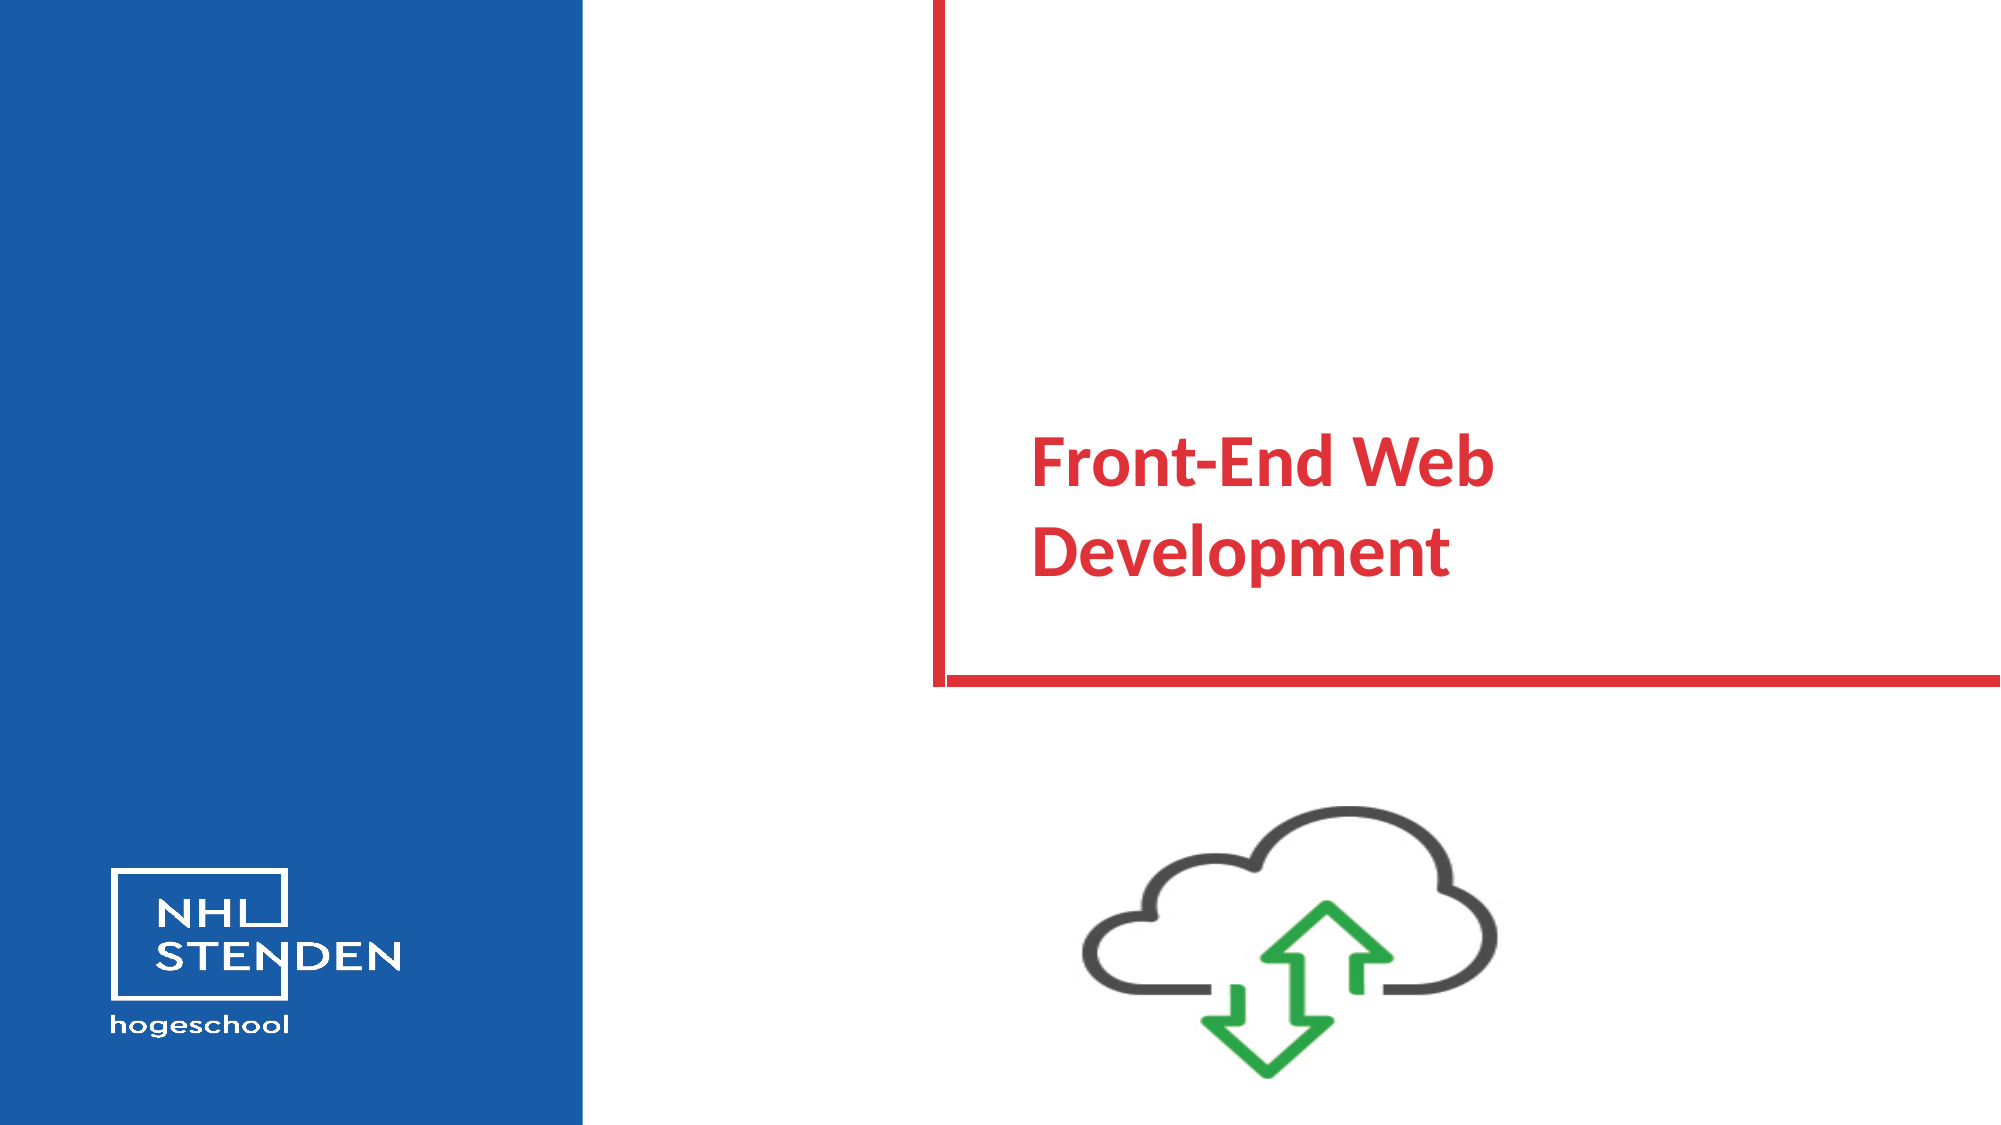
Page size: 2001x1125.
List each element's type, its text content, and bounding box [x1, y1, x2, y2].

title Front-End Web Development [1031, 82, 1849, 592]
picture [582, 806, 2000, 1125]
picture [111, 868, 400, 1038]
